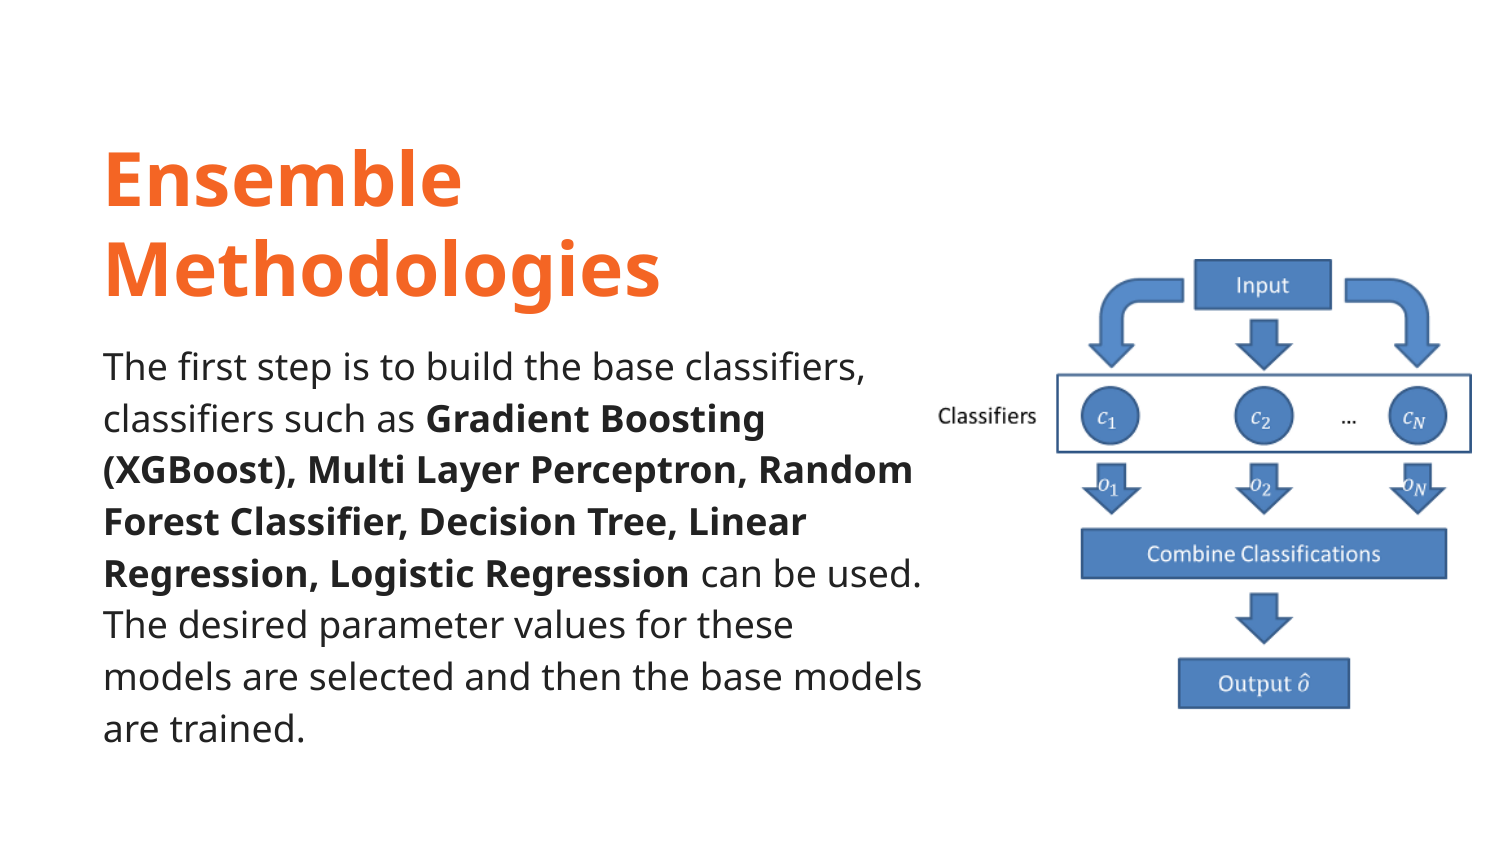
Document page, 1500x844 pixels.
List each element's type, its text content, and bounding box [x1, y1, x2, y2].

picture [922, 259, 1472, 713]
title The first step is to build the base classifiers, classifiers such as Gradient Boosting (XGBoost), Multi Layer Perceptron, Random Forest Classifier, Decision Tree, Linear Regression, Logistic Regression can be used. The desired parameter values for these models are selected and then the base models are trained. [87, 242, 941, 746]
title Ensemble Methodologies [87, 116, 941, 242]
